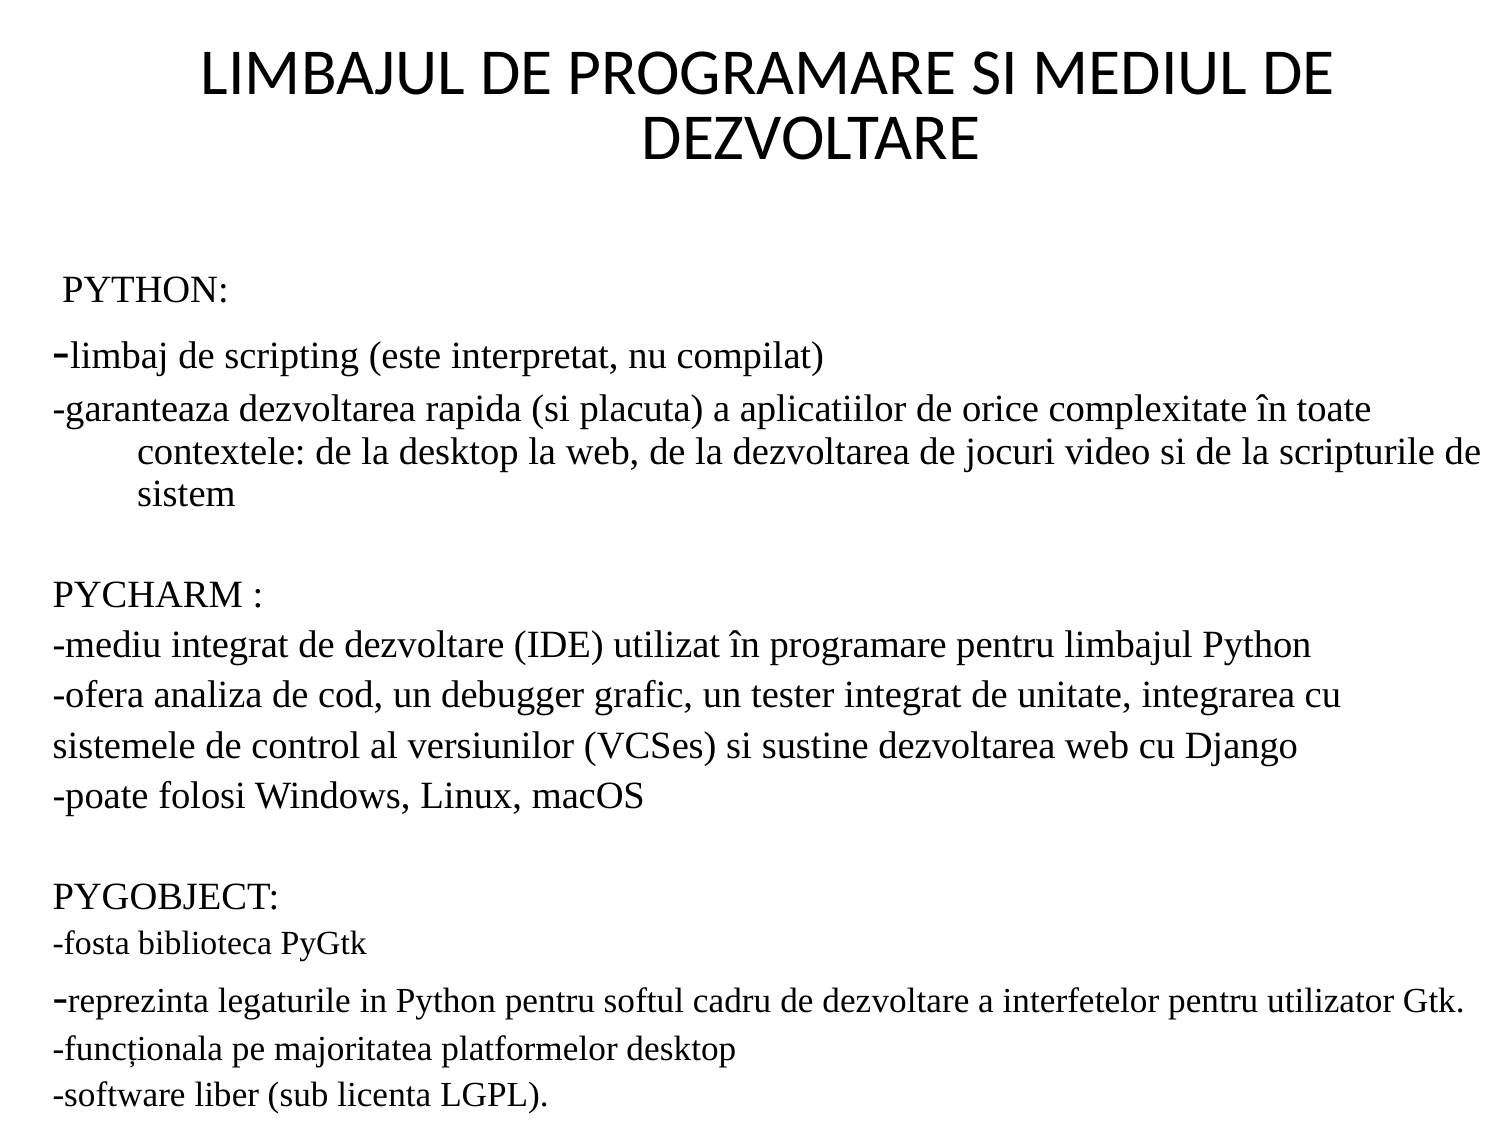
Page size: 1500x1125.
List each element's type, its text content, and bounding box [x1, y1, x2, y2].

text_box LIMBAJUL DE PROGRAMARE SI MEDIUL DE DEZVOLTARE PYTHON: -limbaj de scripting (este interpretat, nu compilat) -garanteaza dezvoltarea rapida (si placuta) a aplicatiilor de orice complexitate în toate contextele: de la desktop la web, de la dezvoltarea de jocuri video si de la scripturile de sistem PYCHARM : -mediu integrat de dezvoltare (IDE) utilizat în programare pentru limbajul Python -ofera analiza de cod, un debugger grafic, un tester integrat de unitate, integrarea cu sistemele de control al versiunilor (VCSes) si sustine dezvoltarea web cu Django -poate folosi Windows, Linux, macOS PYGOBJECT: -fosta biblioteca PyGtk -reprezinta legaturile in Python pentru softul cadru de dezvoltare a interfetelor pentru utilizator Gtk. -funcționala pe majoritatea platformelor desktop -software liber (sub licenta LGPL). [37, 37, 1500, 1125]
